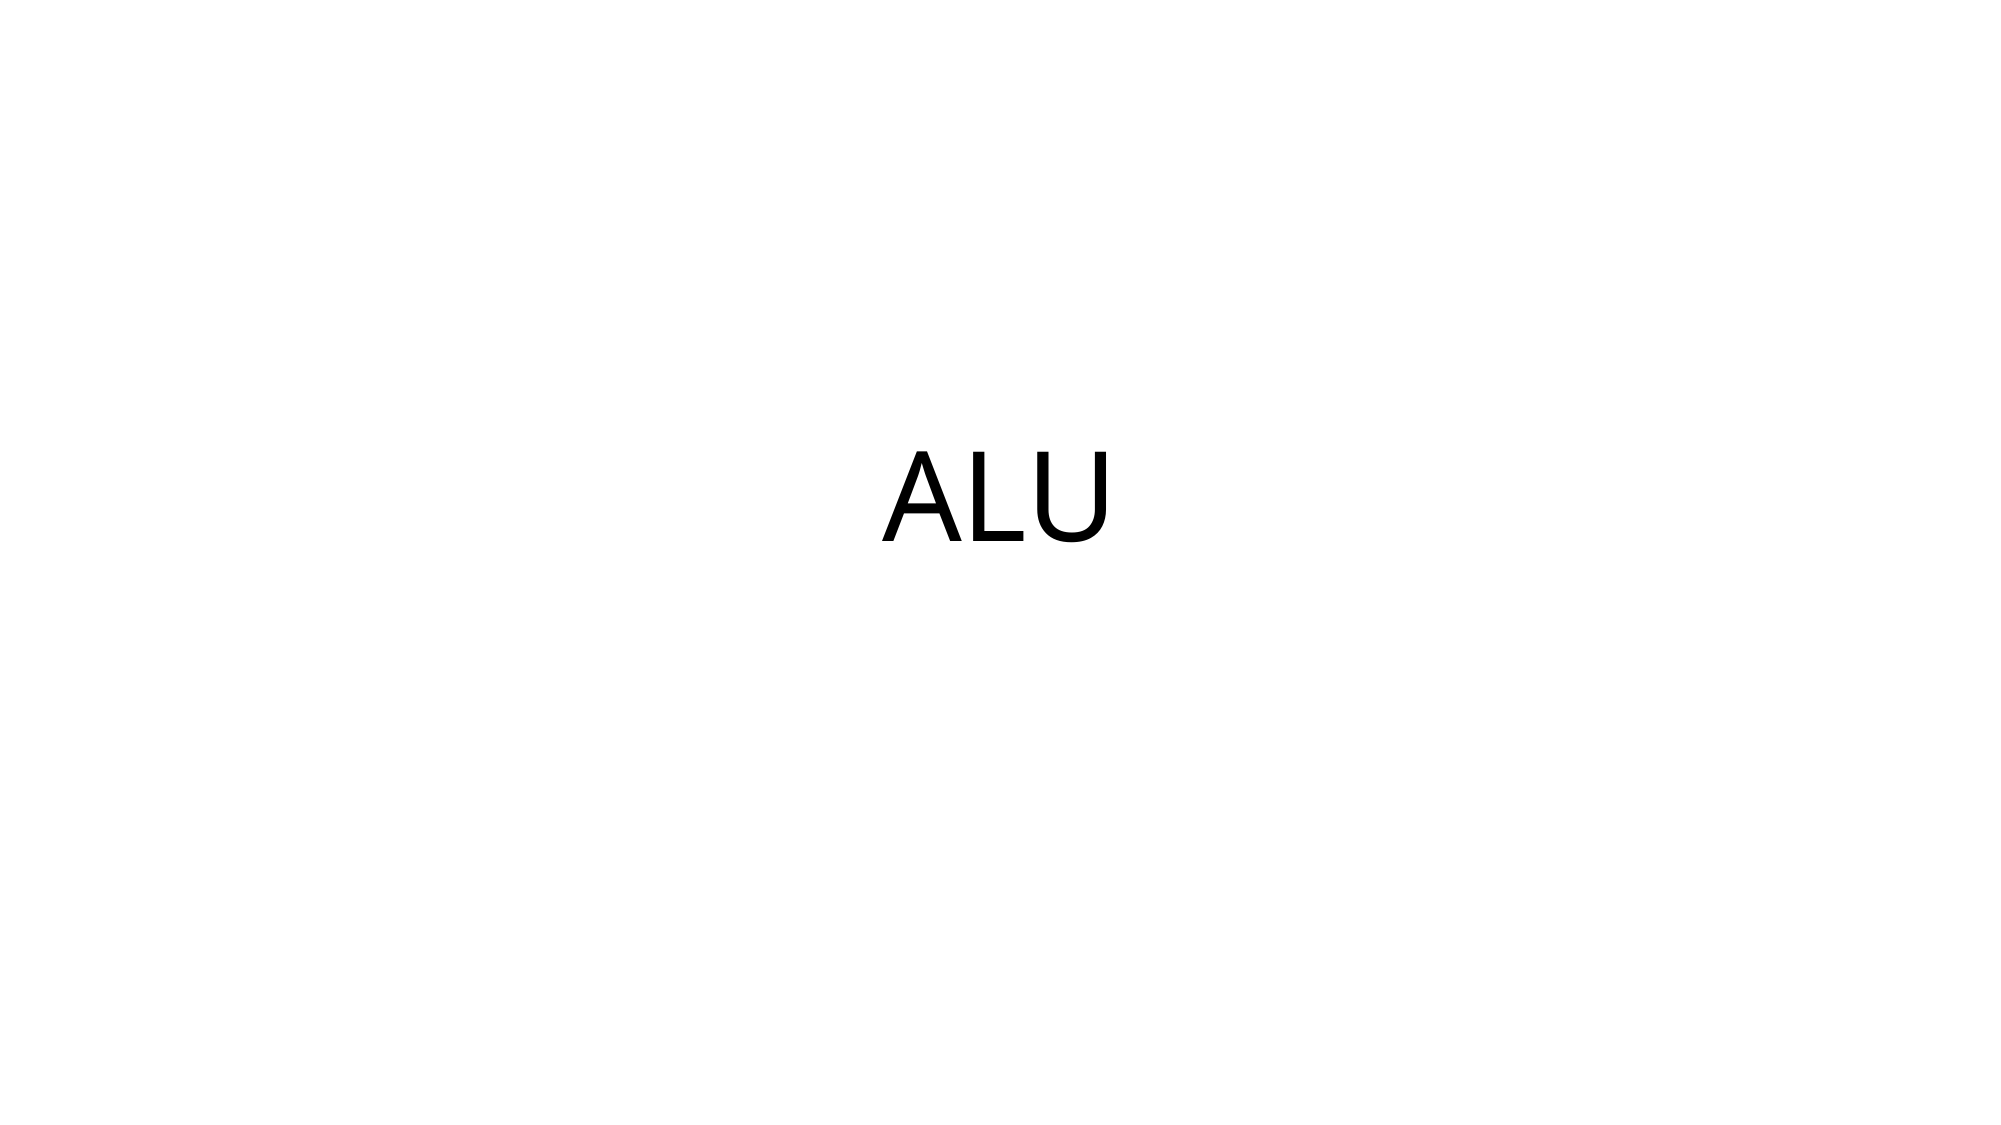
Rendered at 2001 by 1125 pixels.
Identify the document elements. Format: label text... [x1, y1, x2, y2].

title ALU [249, 184, 1750, 576]
